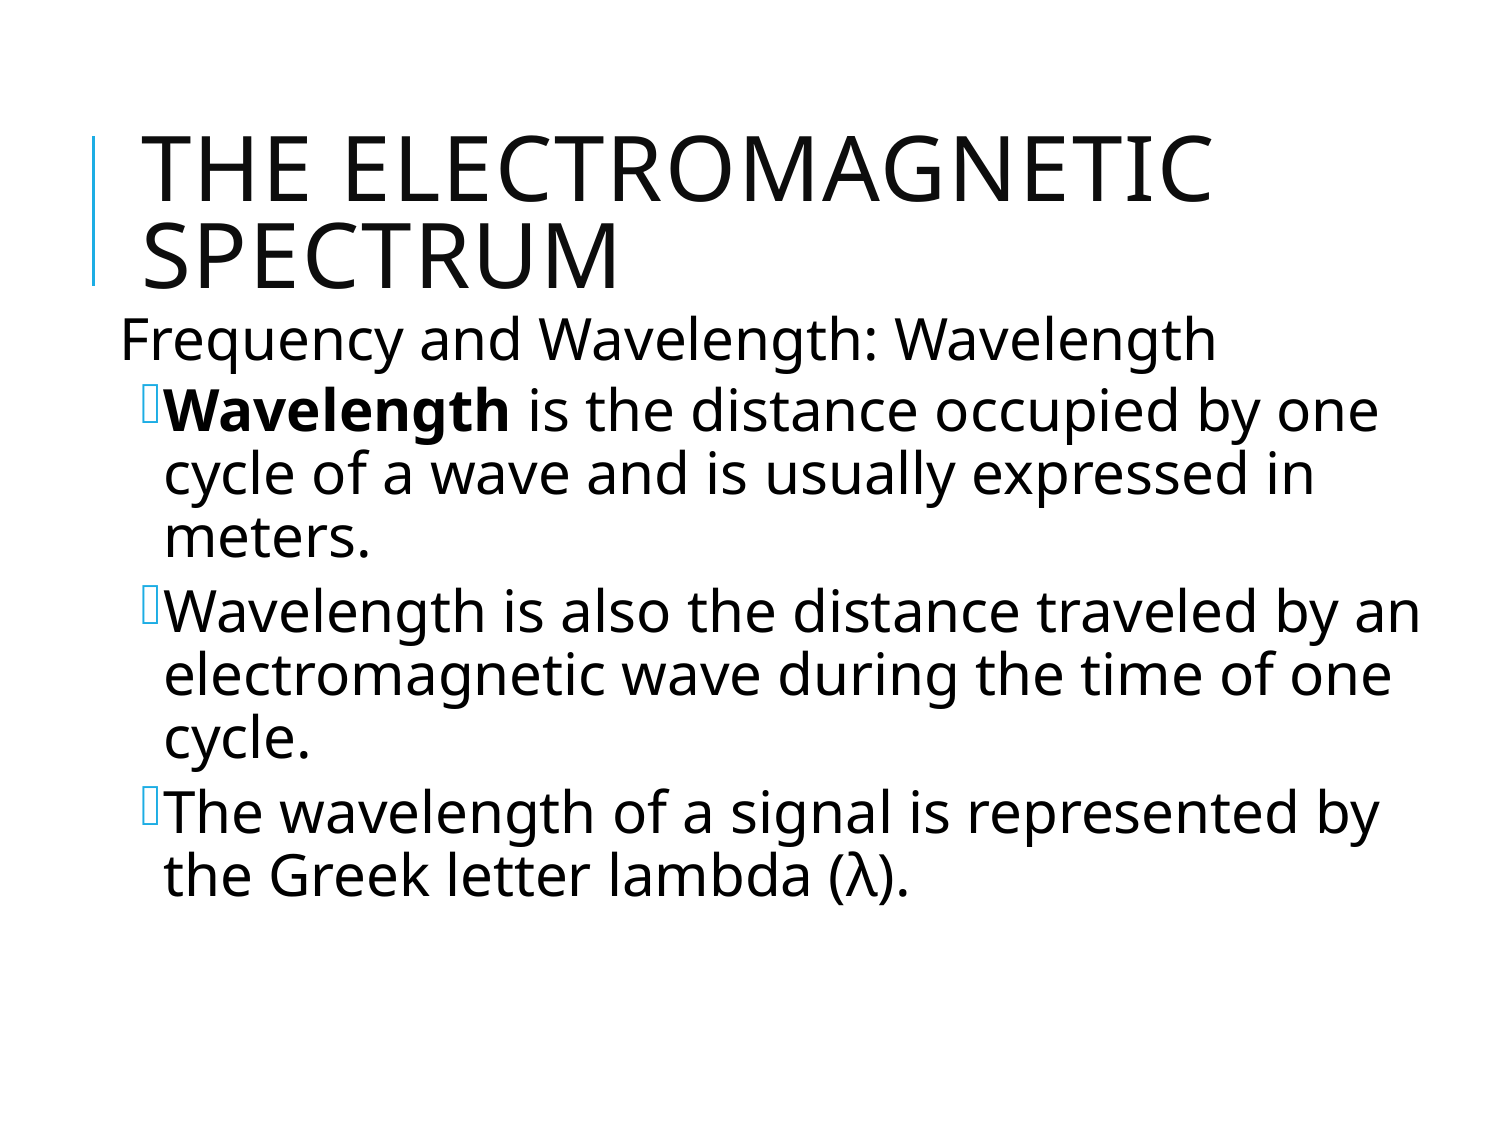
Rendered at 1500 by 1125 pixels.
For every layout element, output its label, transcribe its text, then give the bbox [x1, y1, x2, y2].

list Frequency and Wavelength: Wavelength Wavelength is the distance occupied by one cycle of a wave and is usually expressed in meters. Wavelength is also the distance traveled by an electromagnetic wave during the time of one cycle. The wavelength of a signal is represented by the Greek letter lambda (λ). [112, 302, 1471, 963]
title The Electromagnetic Spectrum [126, 96, 1322, 302]
